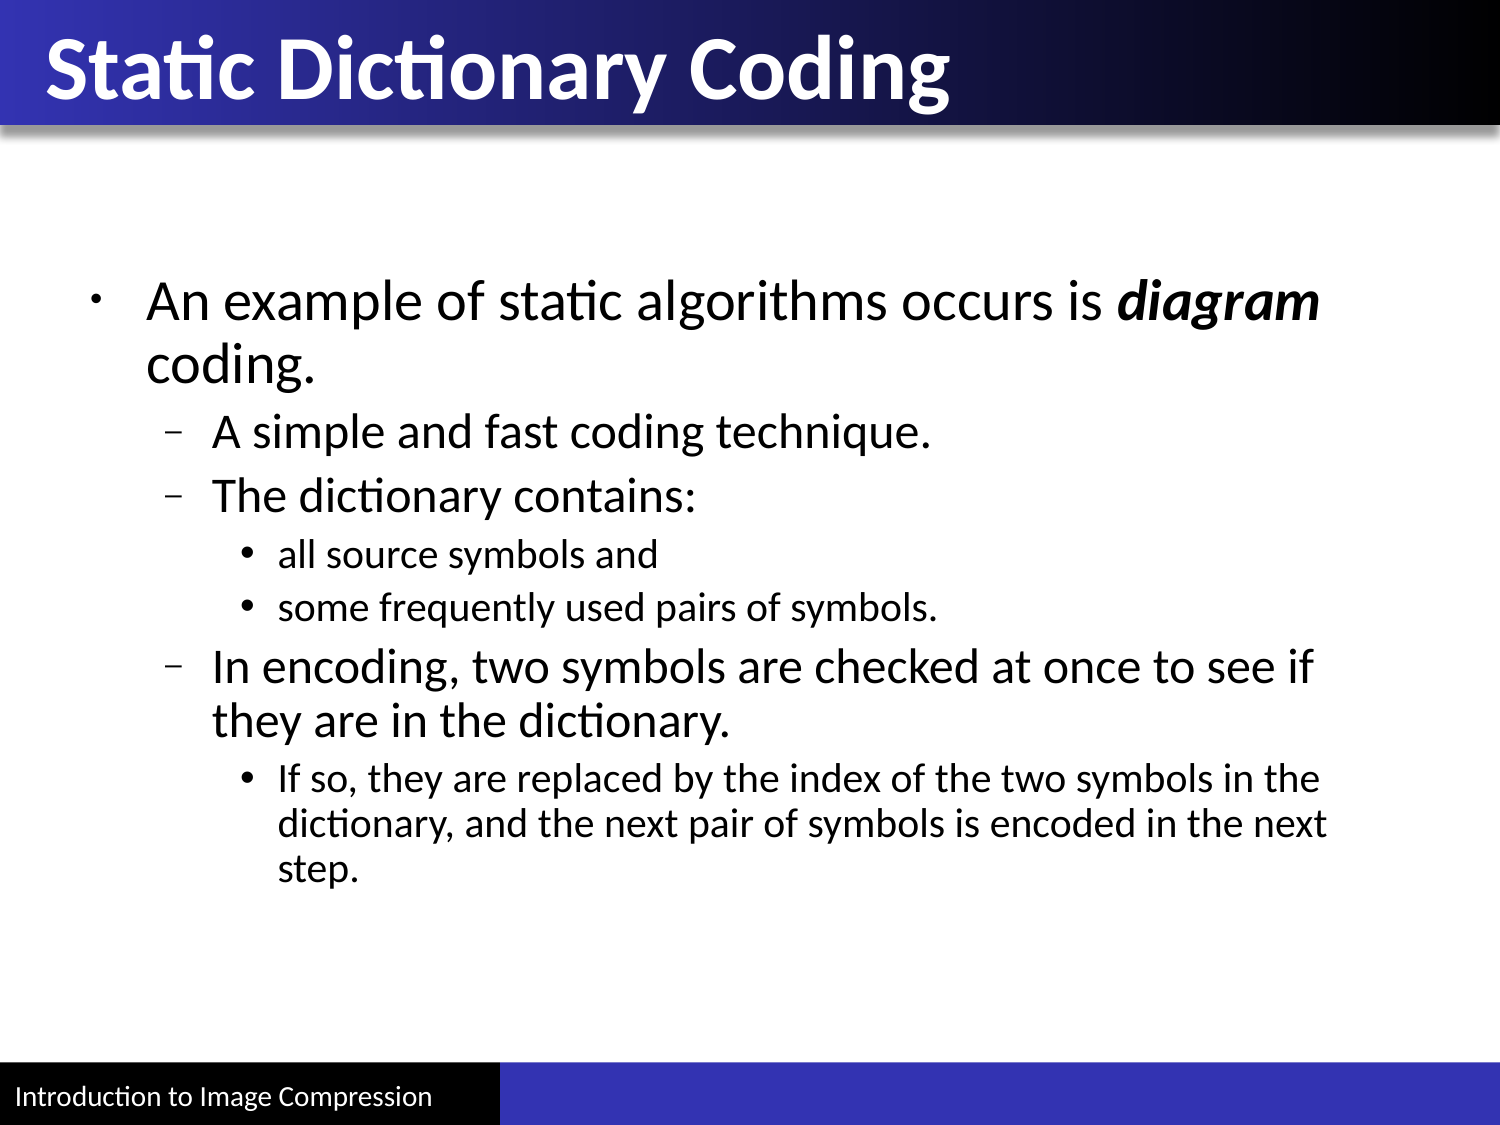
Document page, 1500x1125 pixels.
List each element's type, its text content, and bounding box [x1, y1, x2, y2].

title Static Dictionary Coding [0, 0, 1463, 126]
list An example of static algorithms occurs is diagram coding. A simple and fast coding technique. The dictionary contains: all source symbols and some frequently used pairs of symbols. In encoding, two symbols are checked at once to see if they are in the dictionary. If so, they are replaced by the index of the two symbols in the dictionary, and the next pair of symbols is encoded in the next step. [74, 262, 1426, 1006]
